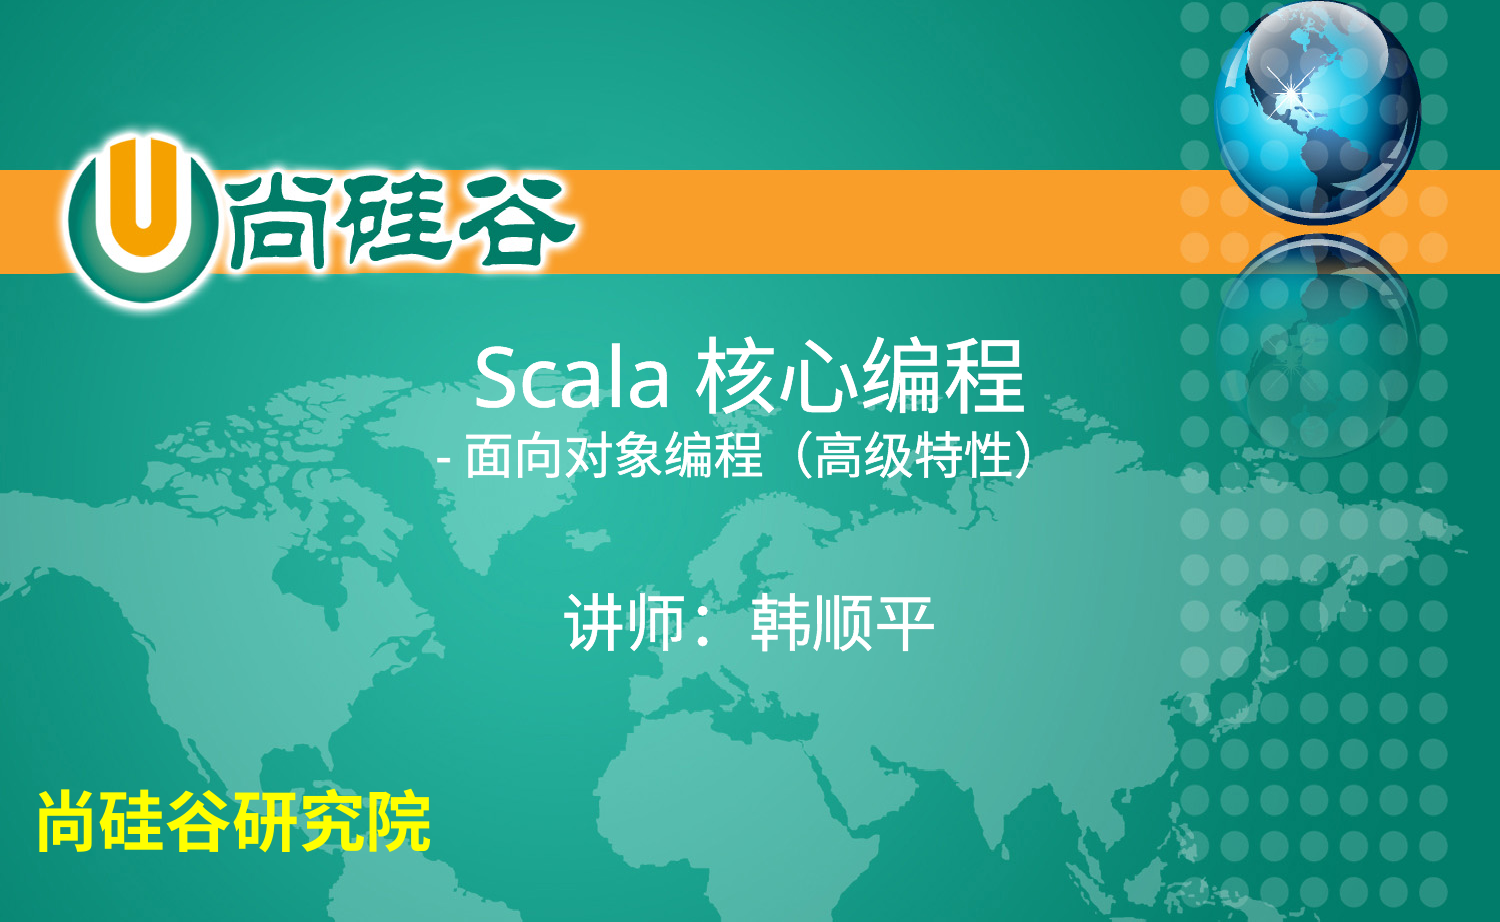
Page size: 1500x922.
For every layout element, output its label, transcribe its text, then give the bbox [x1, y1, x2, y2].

text_box 尚硅谷研究院 [17, 772, 1164, 868]
picture [0, 0, 1500, 922]
title Scala核心编程 -面向对象编程（高级特性） 讲师：韩顺平 [112, 392, 1388, 590]
